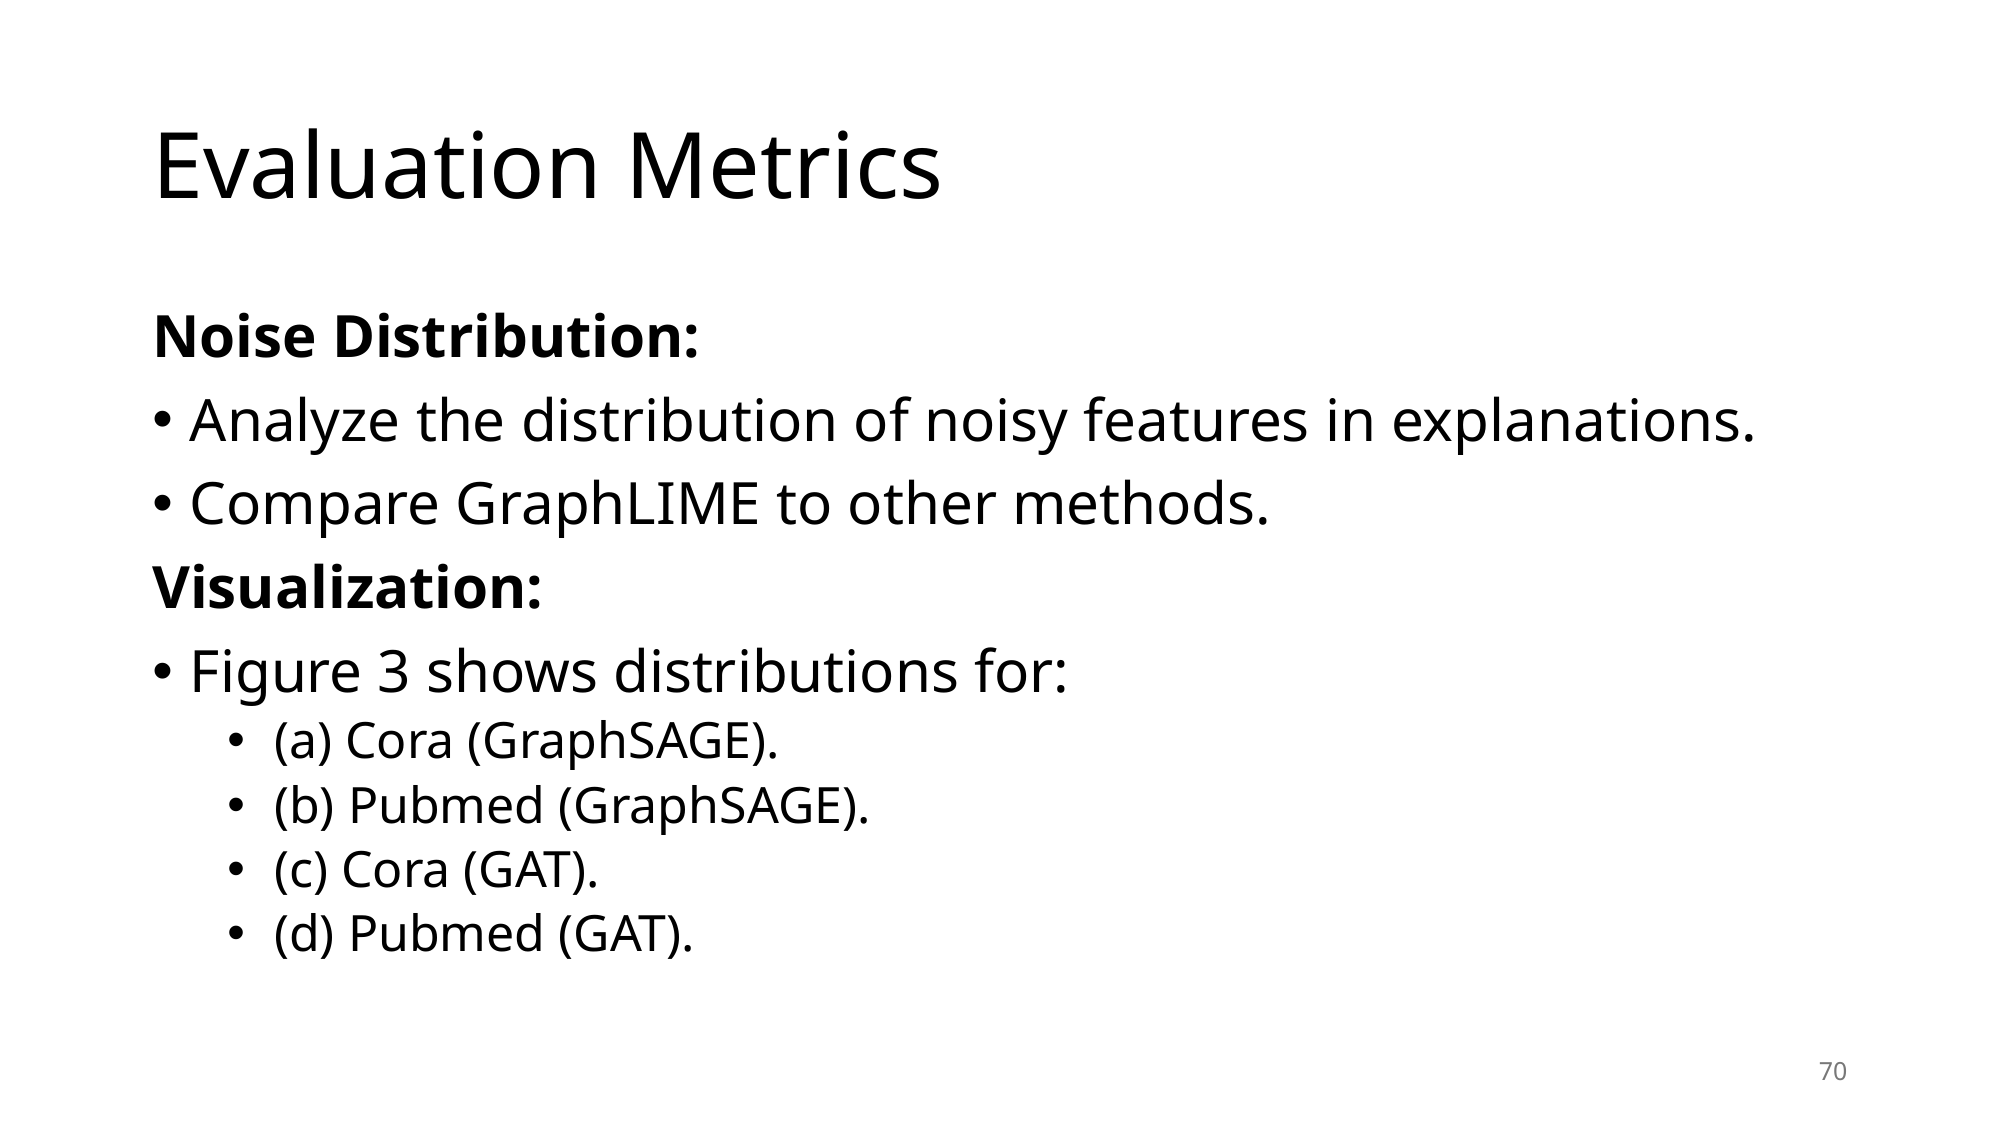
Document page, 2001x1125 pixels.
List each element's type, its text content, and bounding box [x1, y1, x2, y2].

list Noise Distribution: Analyze the distribution of noisy features in explanations. Compare GraphLIME to other methods. Visualization: Figure 3 shows distributions for: (a) Cora (GraphSAGE). (b) Pubmed (GraphSAGE). (c) Cora (GAT). (d) Pubmed (GAT). [137, 299, 1863, 1014]
title Evaluation Metrics [137, 59, 1863, 278]
slide_number 70 [1412, 1042, 1863, 1103]
